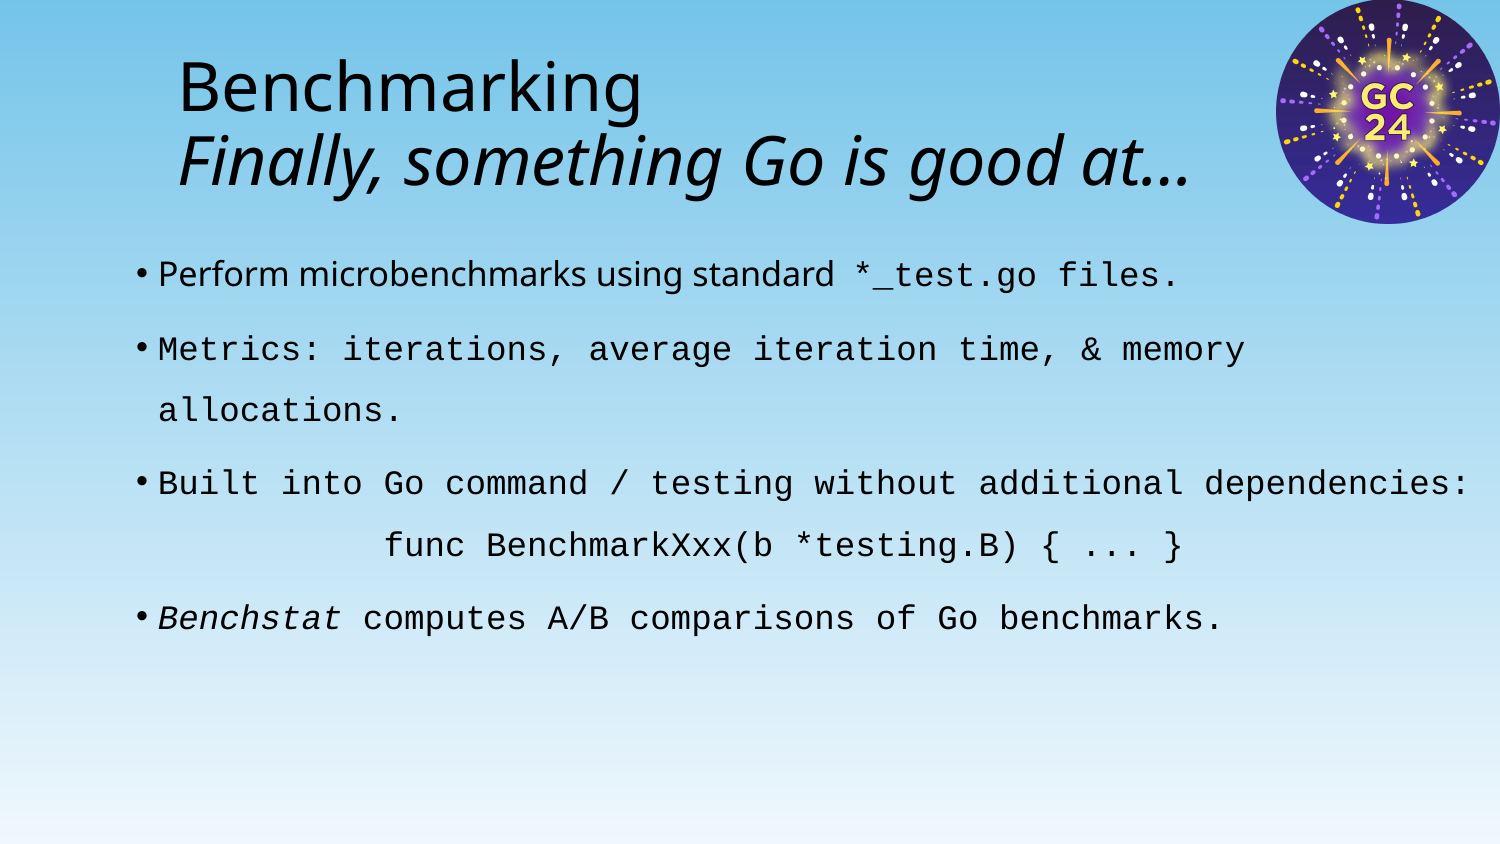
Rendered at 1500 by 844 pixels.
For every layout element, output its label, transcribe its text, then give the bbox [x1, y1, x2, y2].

picture [1276, 0, 1500, 224]
list Perform microbenchmarks using standard *_test.go files. Metrics: iterations, average iteration time, & memory allocations. Built into Go command / testing without additional dependencies: func BenchmarkXxx(b *testing.B) { ... } Benchstat computes A/B comparisons of Go benchmarks. [121, 224, 1500, 674]
title Benchmarking Finally, something Go is good at… [162, 44, 1397, 208]
